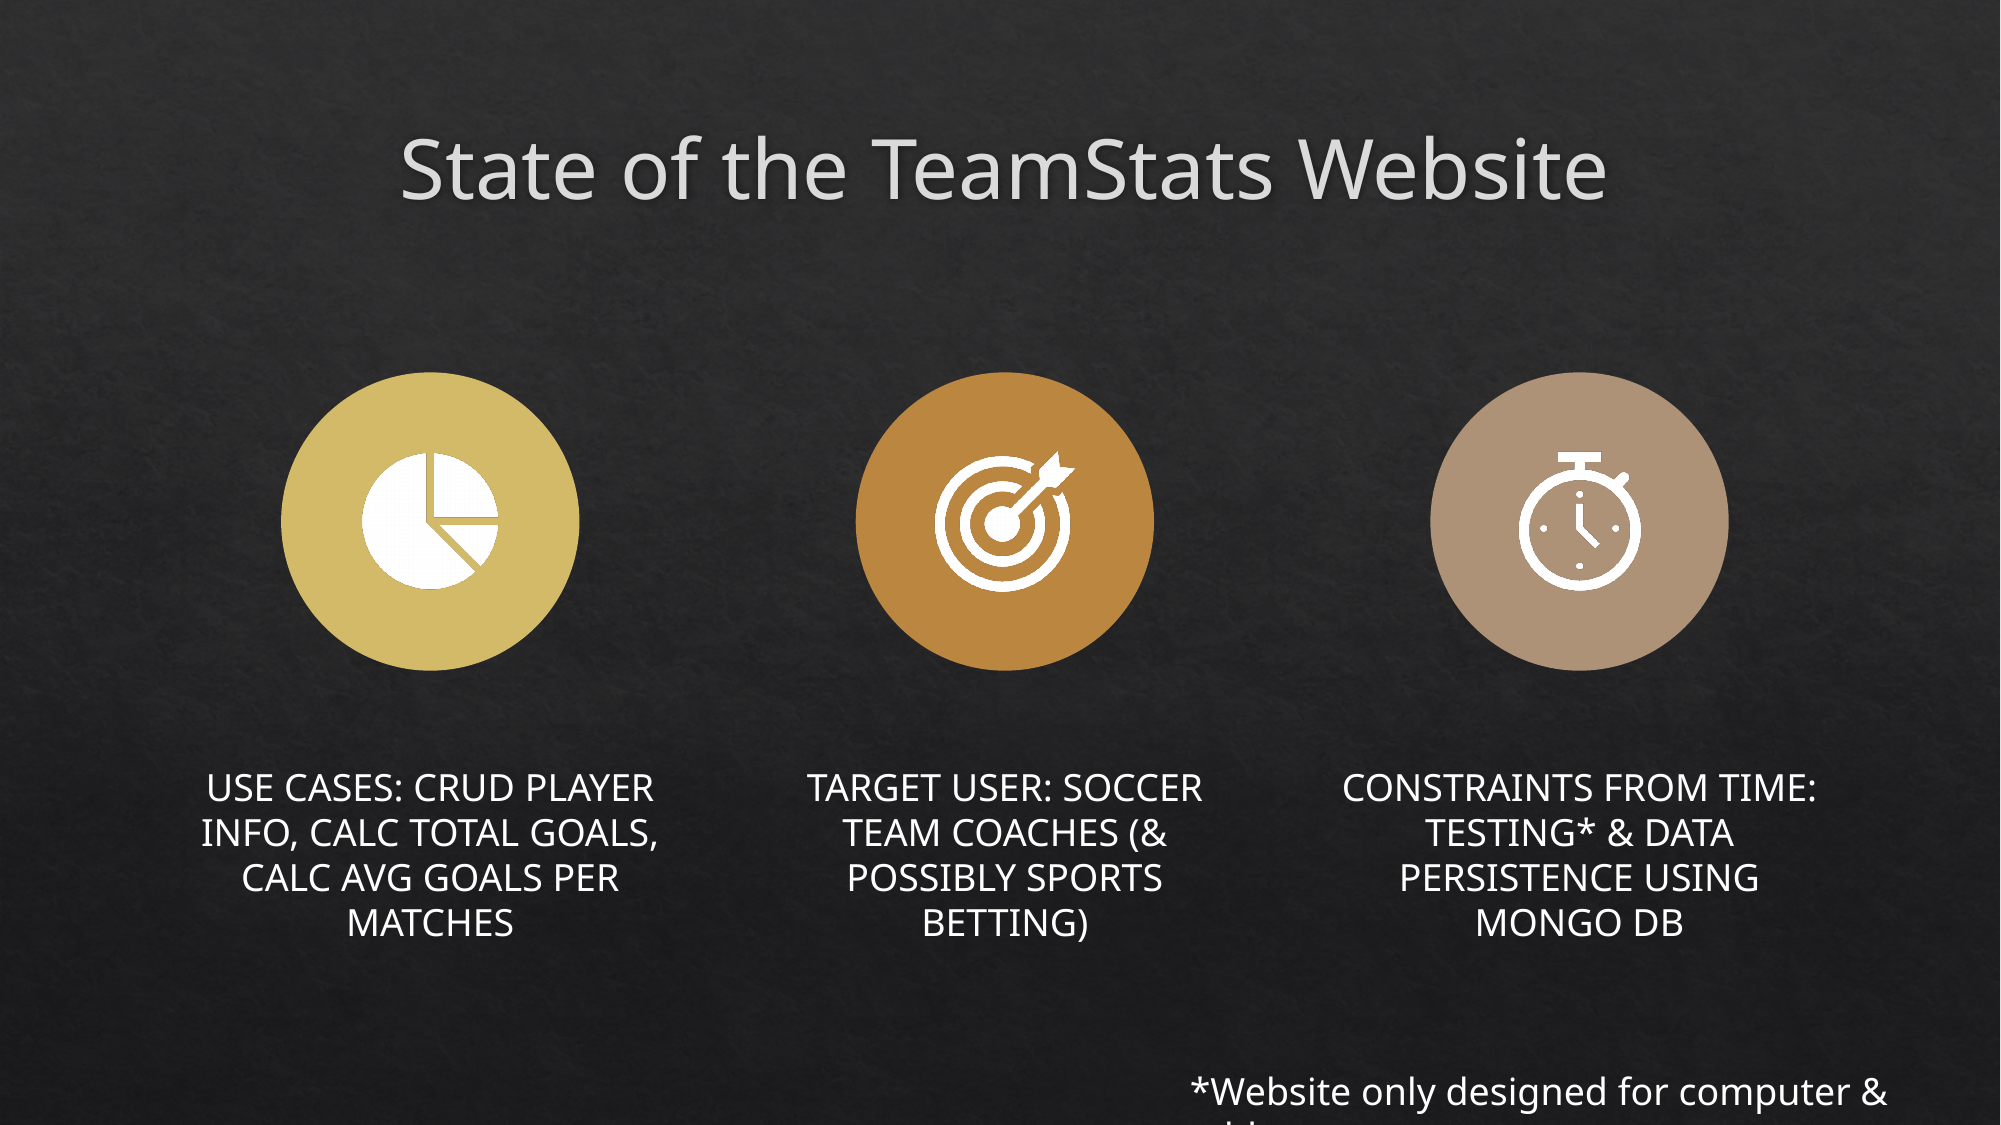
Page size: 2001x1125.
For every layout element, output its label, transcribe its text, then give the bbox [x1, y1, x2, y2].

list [179, 343, 1831, 966]
title State of the TeamStats Website [180, 47, 1830, 285]
text_box *Website only designed for computer & tablet use [1174, 1060, 2000, 1125]
